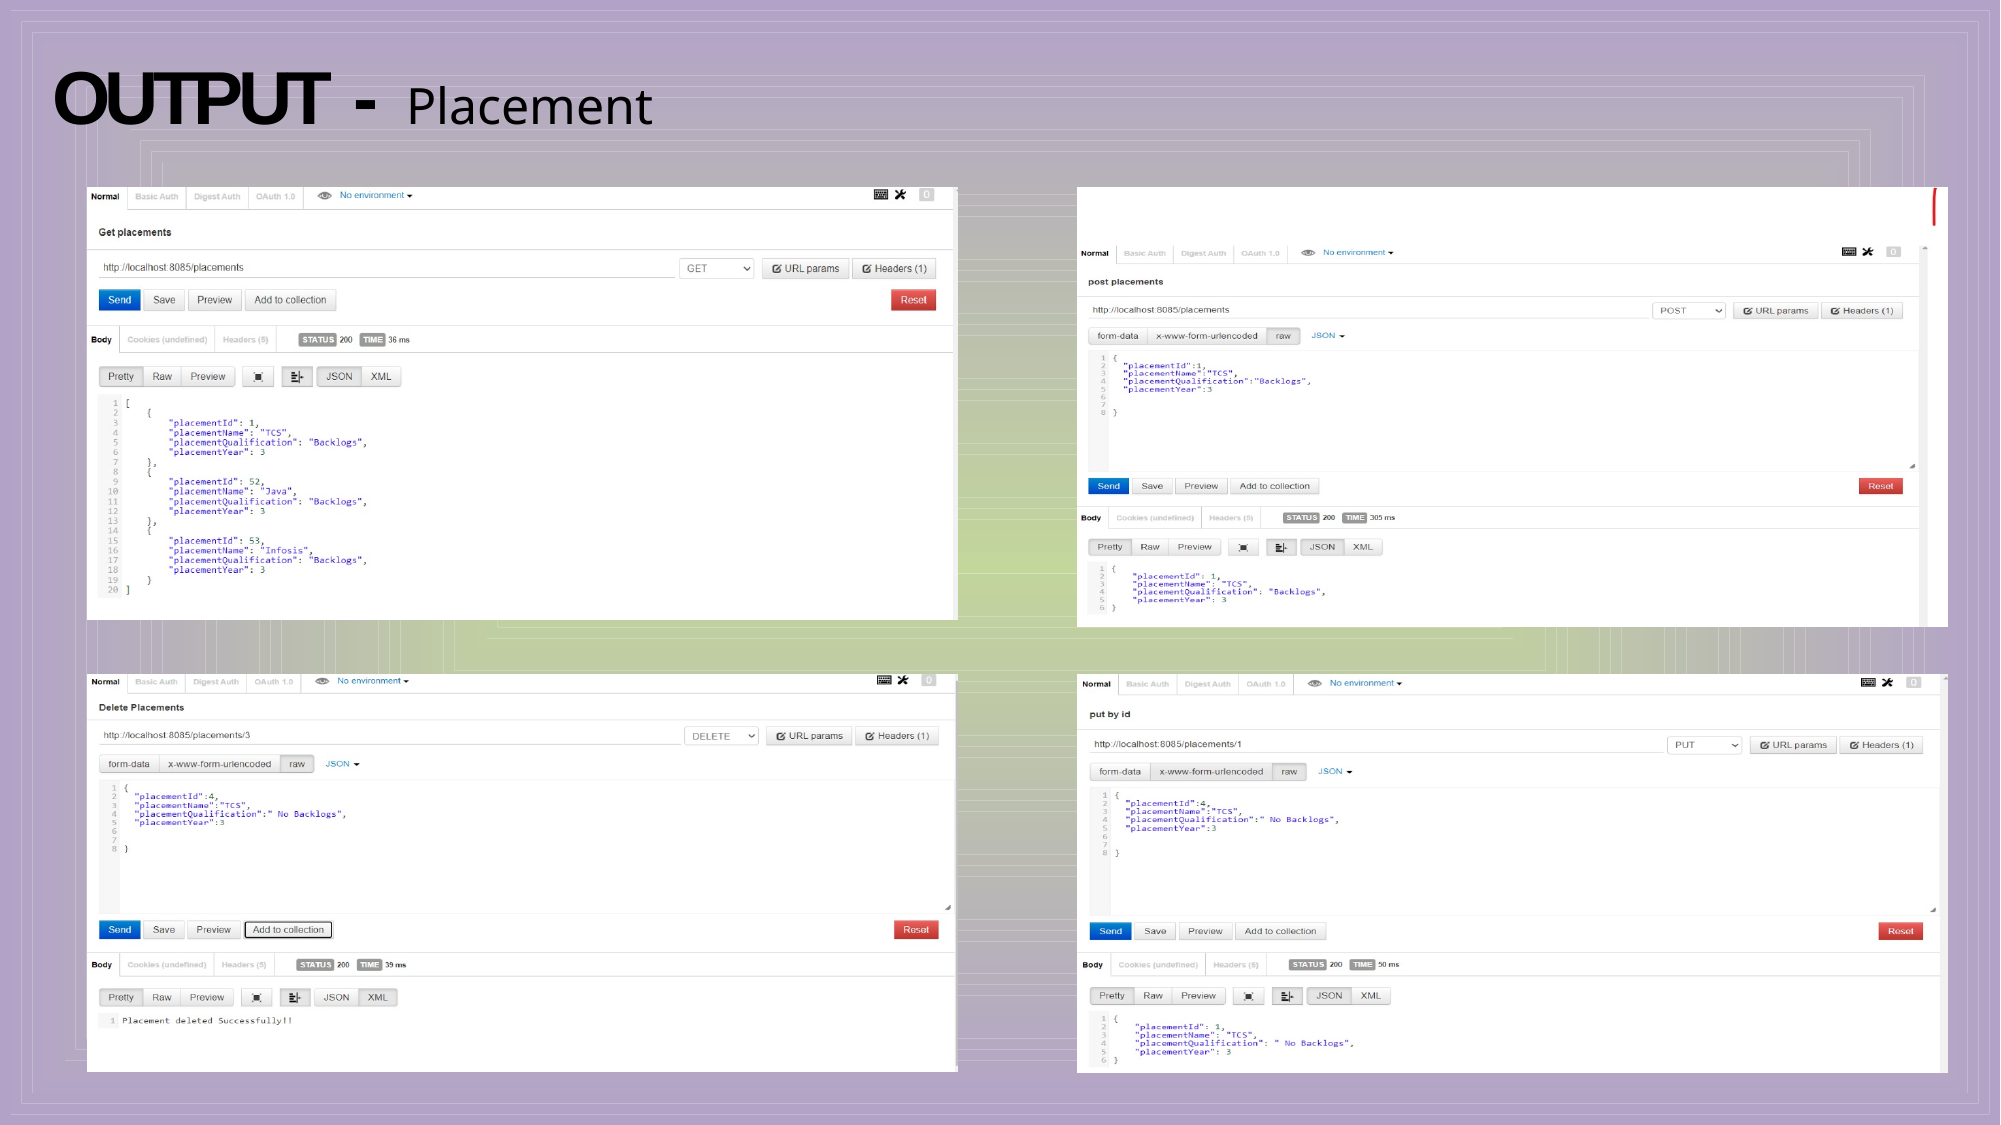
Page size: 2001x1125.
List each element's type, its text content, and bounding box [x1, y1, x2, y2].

title OUTPUT - Placement [52, 49, 1948, 140]
picture [1077, 674, 1948, 1073]
picture [87, 674, 958, 1073]
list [1077, 187, 1948, 628]
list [87, 187, 958, 620]
